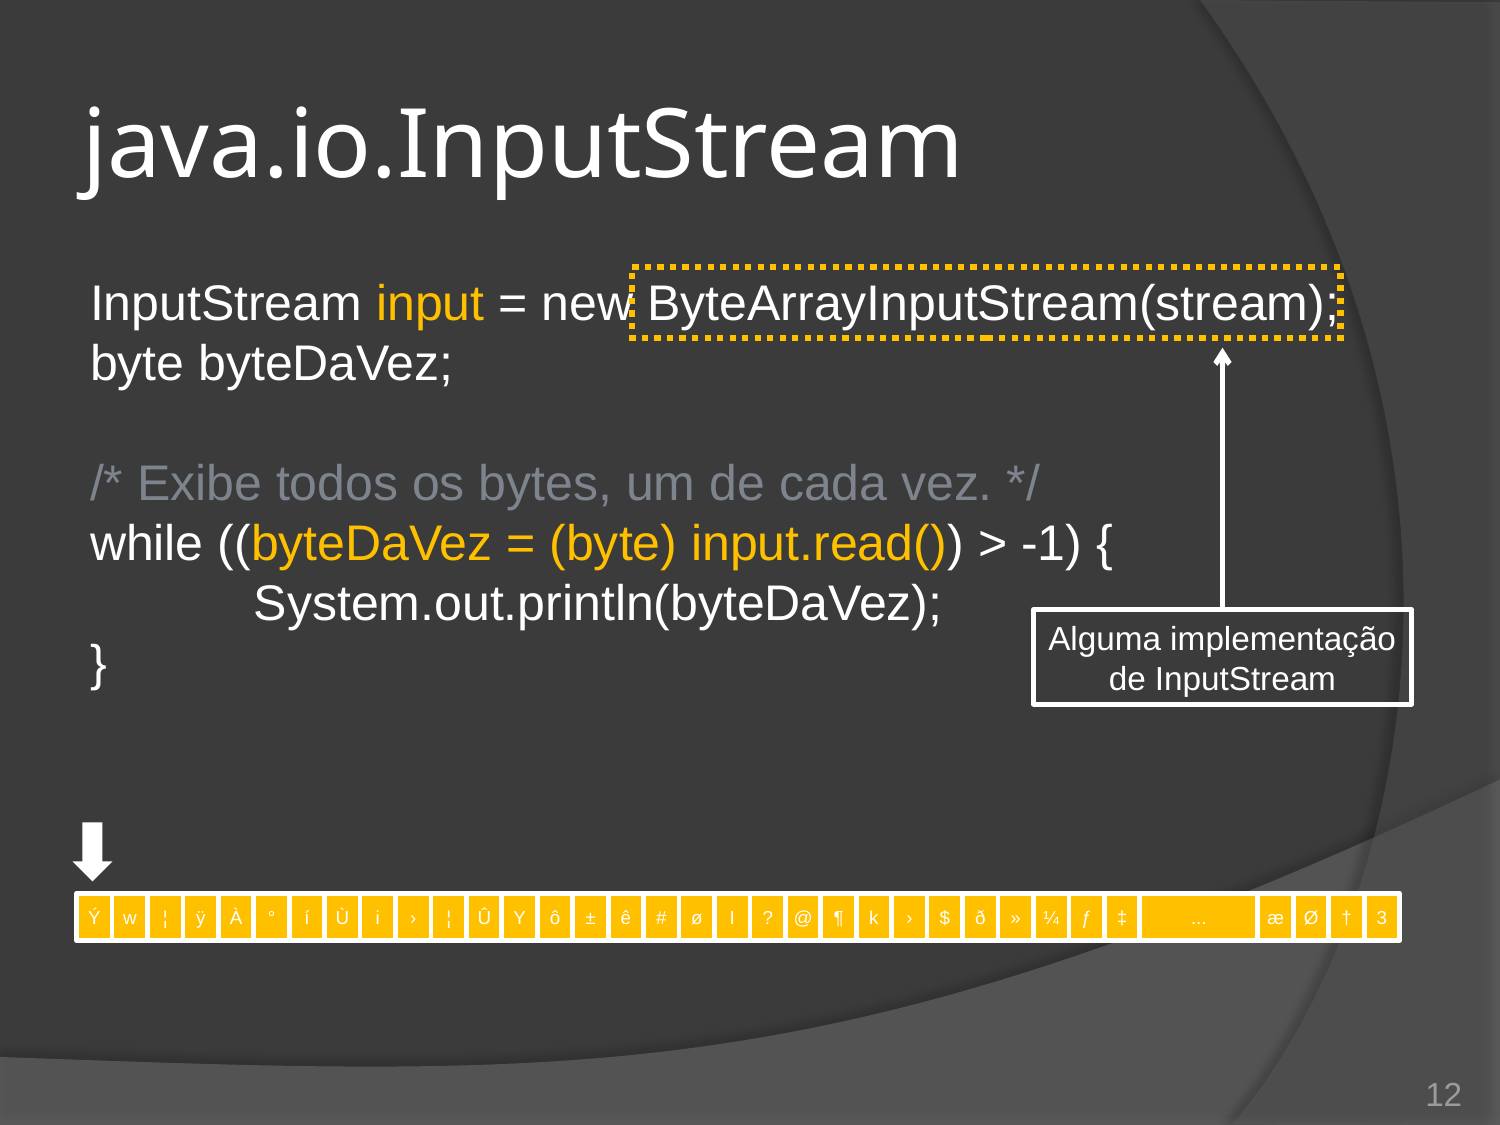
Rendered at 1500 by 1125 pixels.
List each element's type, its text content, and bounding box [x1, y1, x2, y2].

text_box [70, 820, 114, 883]
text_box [631, 266, 1412, 706]
title java.io.InputStream [74, 44, 1301, 233]
slide_number 12 [1337, 1053, 1463, 1114]
list InputStream input = new ByteArrayInputStream(stream); byte byteDaVez; /* Exibe todos os bytes, um de cada vez. */ while ((byteDaVez = (byte) input.read()) > -1) { System.out.println(byteDaVez); } [74, 262, 1424, 1006]
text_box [76, 892, 1400, 941]
